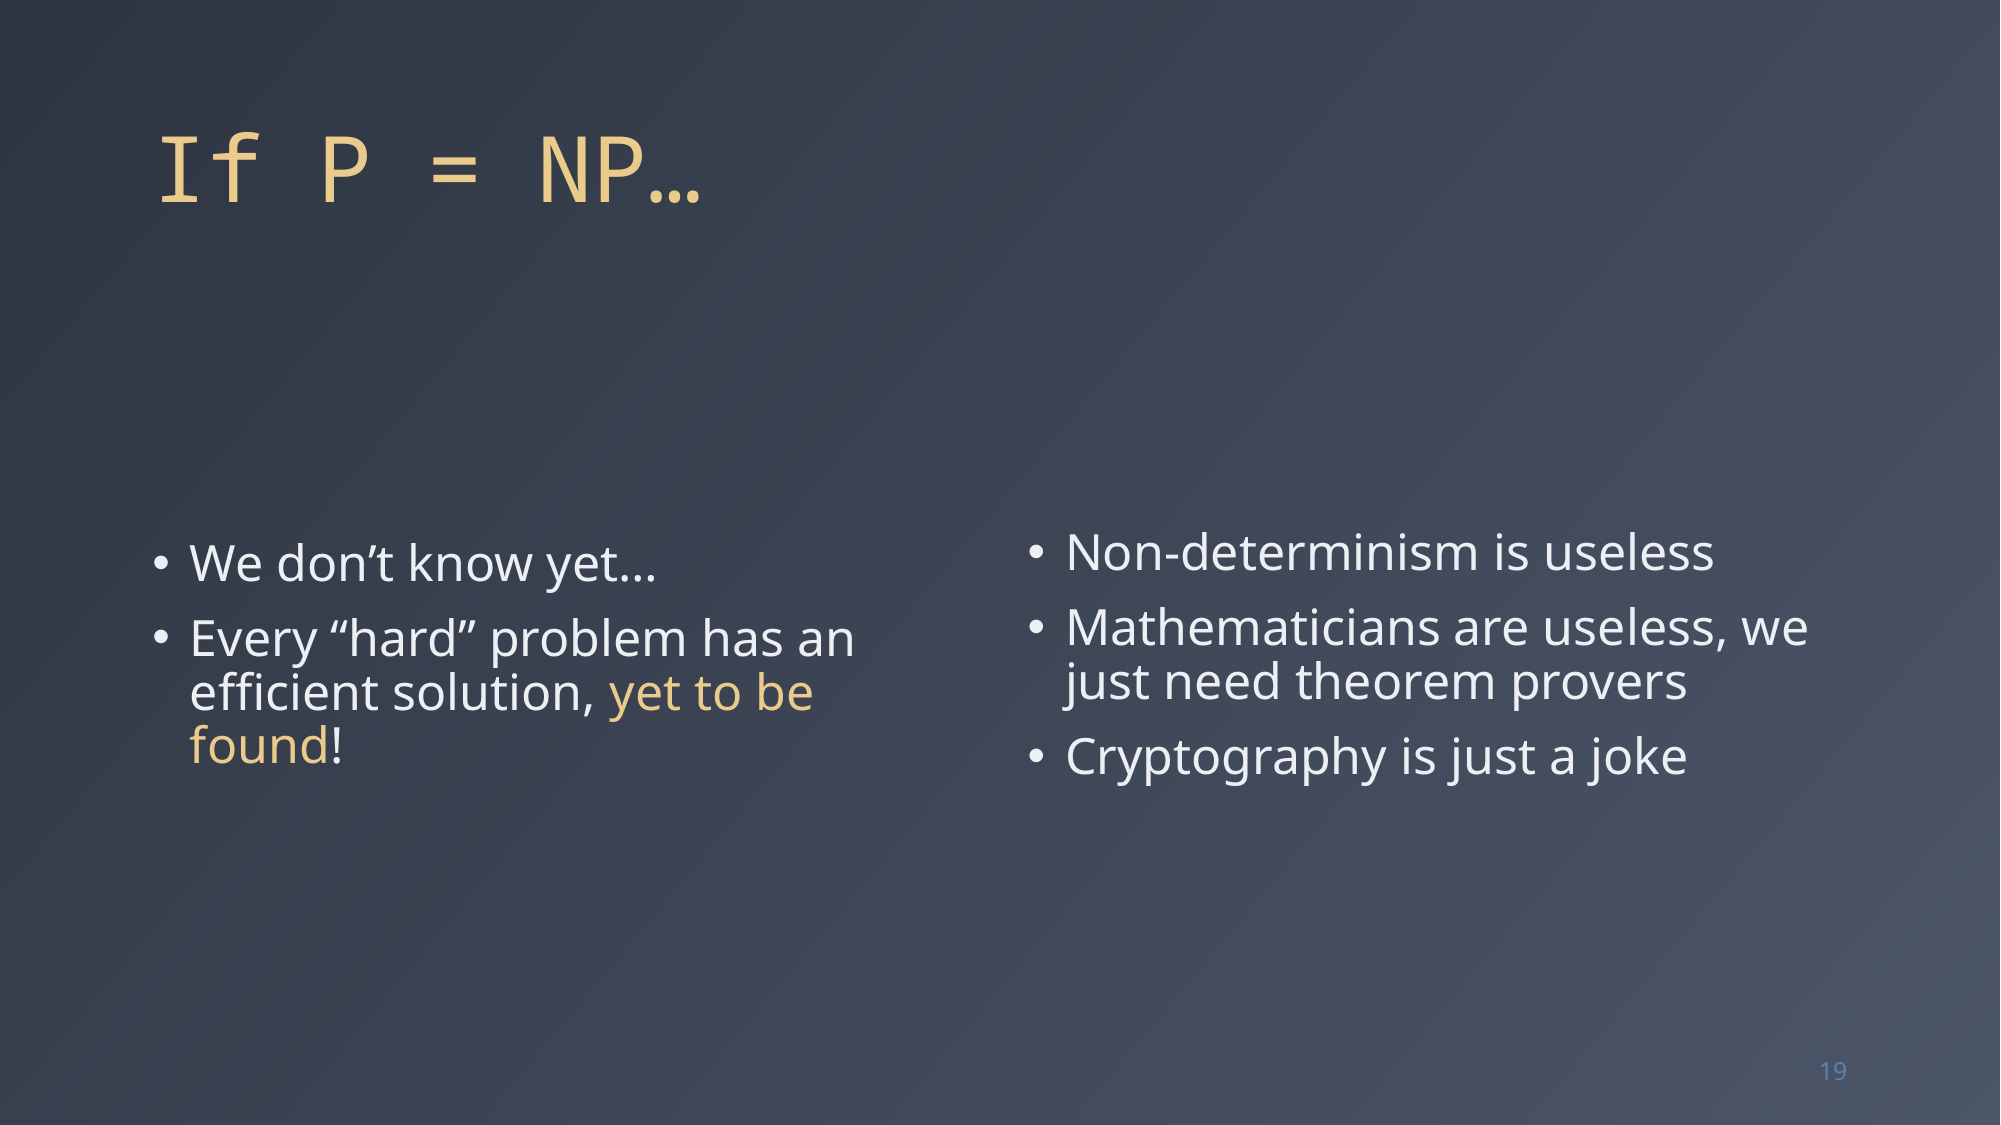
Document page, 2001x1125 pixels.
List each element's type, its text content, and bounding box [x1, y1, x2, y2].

slide_number 19 [1738, 1042, 1863, 1103]
list Non-determinism is useless Mathematicians are useless, we just need theorem provers Cryptography is just a joke [1012, 299, 1863, 1014]
title If P = NP… [137, 26, 1863, 230]
list We don’t know yet… Every “hard” problem has an efficient solution, yet to be found! [137, 299, 988, 1014]
